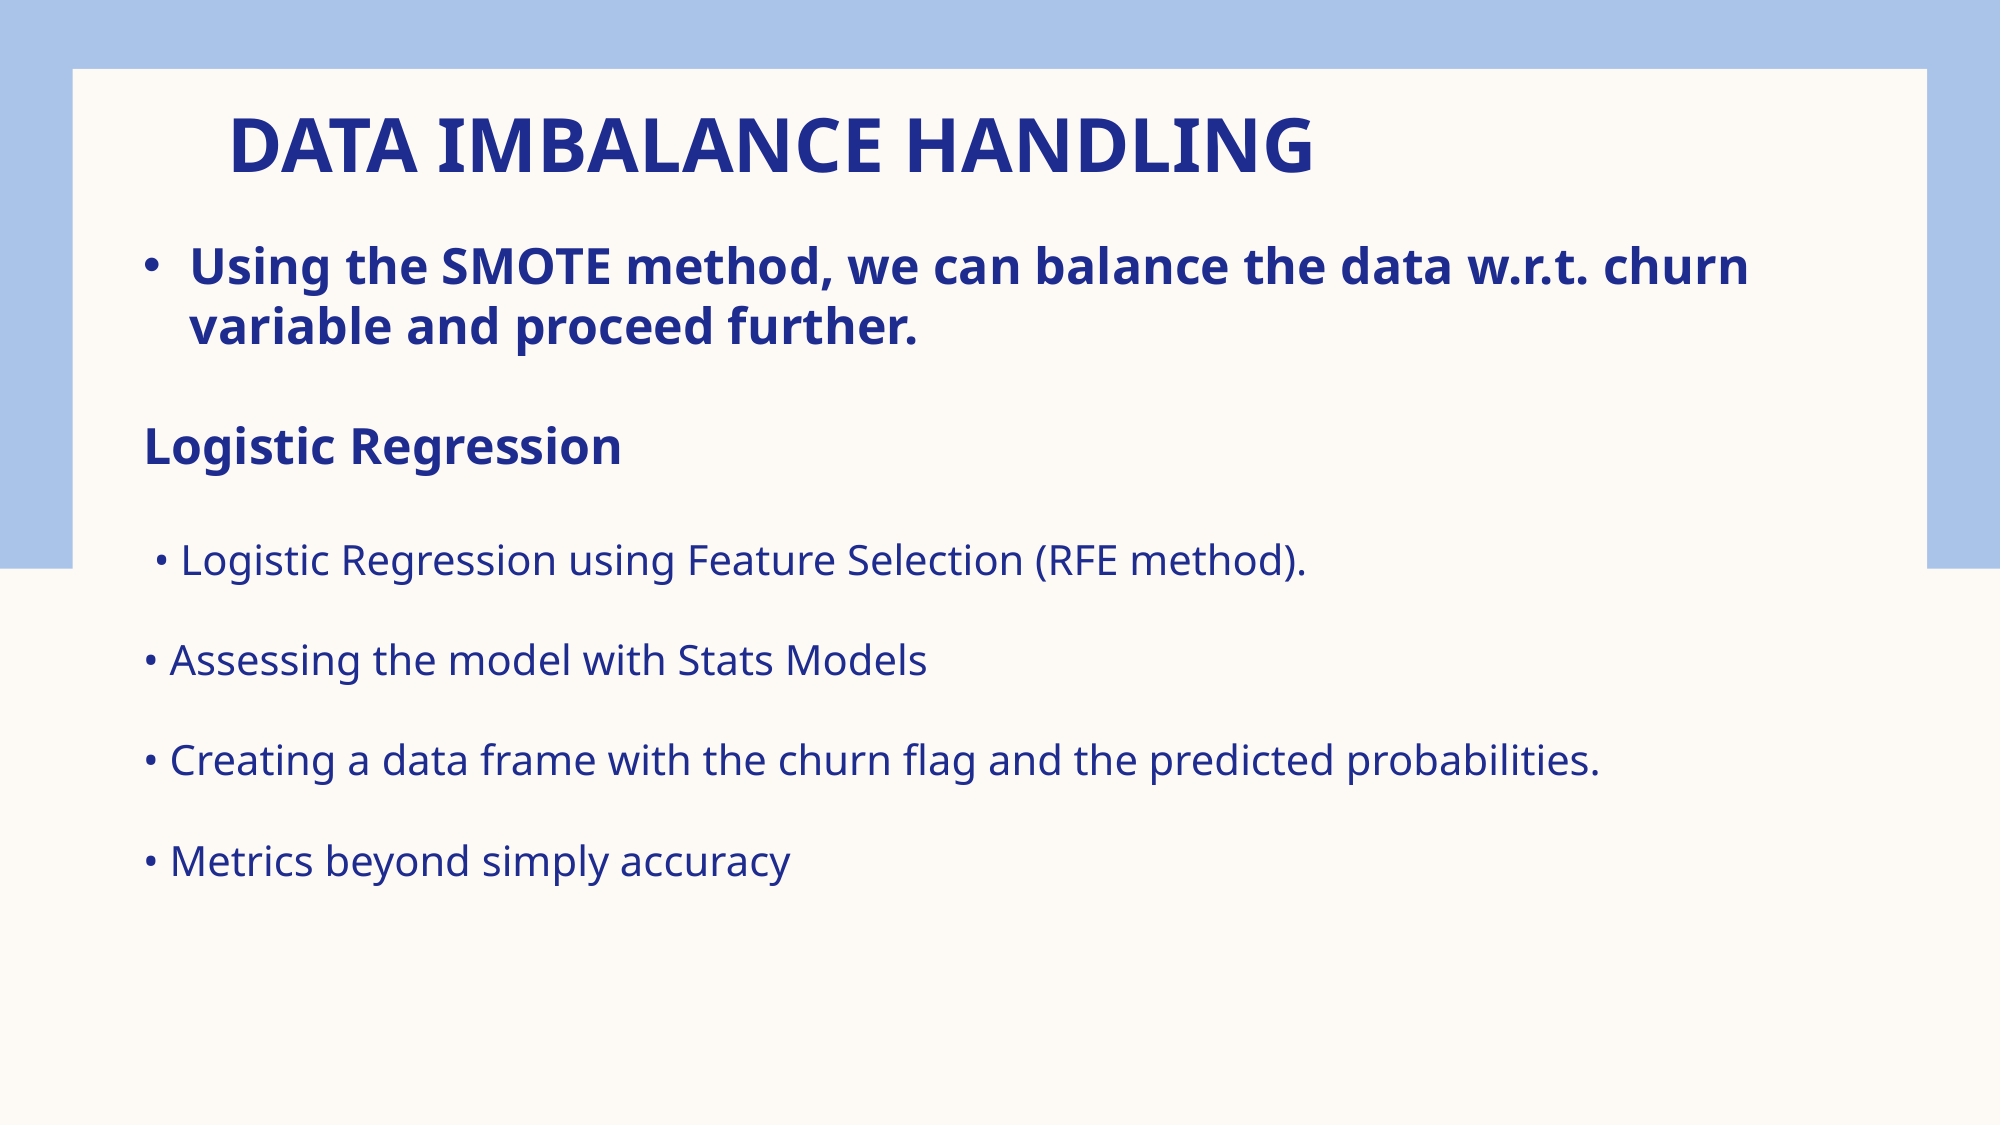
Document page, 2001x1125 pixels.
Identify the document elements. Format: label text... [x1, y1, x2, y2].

text_box Using the SMOTE method, we can balance the data w.r.t. churn variable and proceed further. Logistic Regression • Logistic Regression using Feature Selection (RFE method). • Assessing the model with Stats Models • Creating a data frame with the churn flag and the predicted probabilities. • Metrics beyond simply accuracy [128, 226, 1773, 892]
title Data Imbalance Handling [74, 75, 1471, 188]
